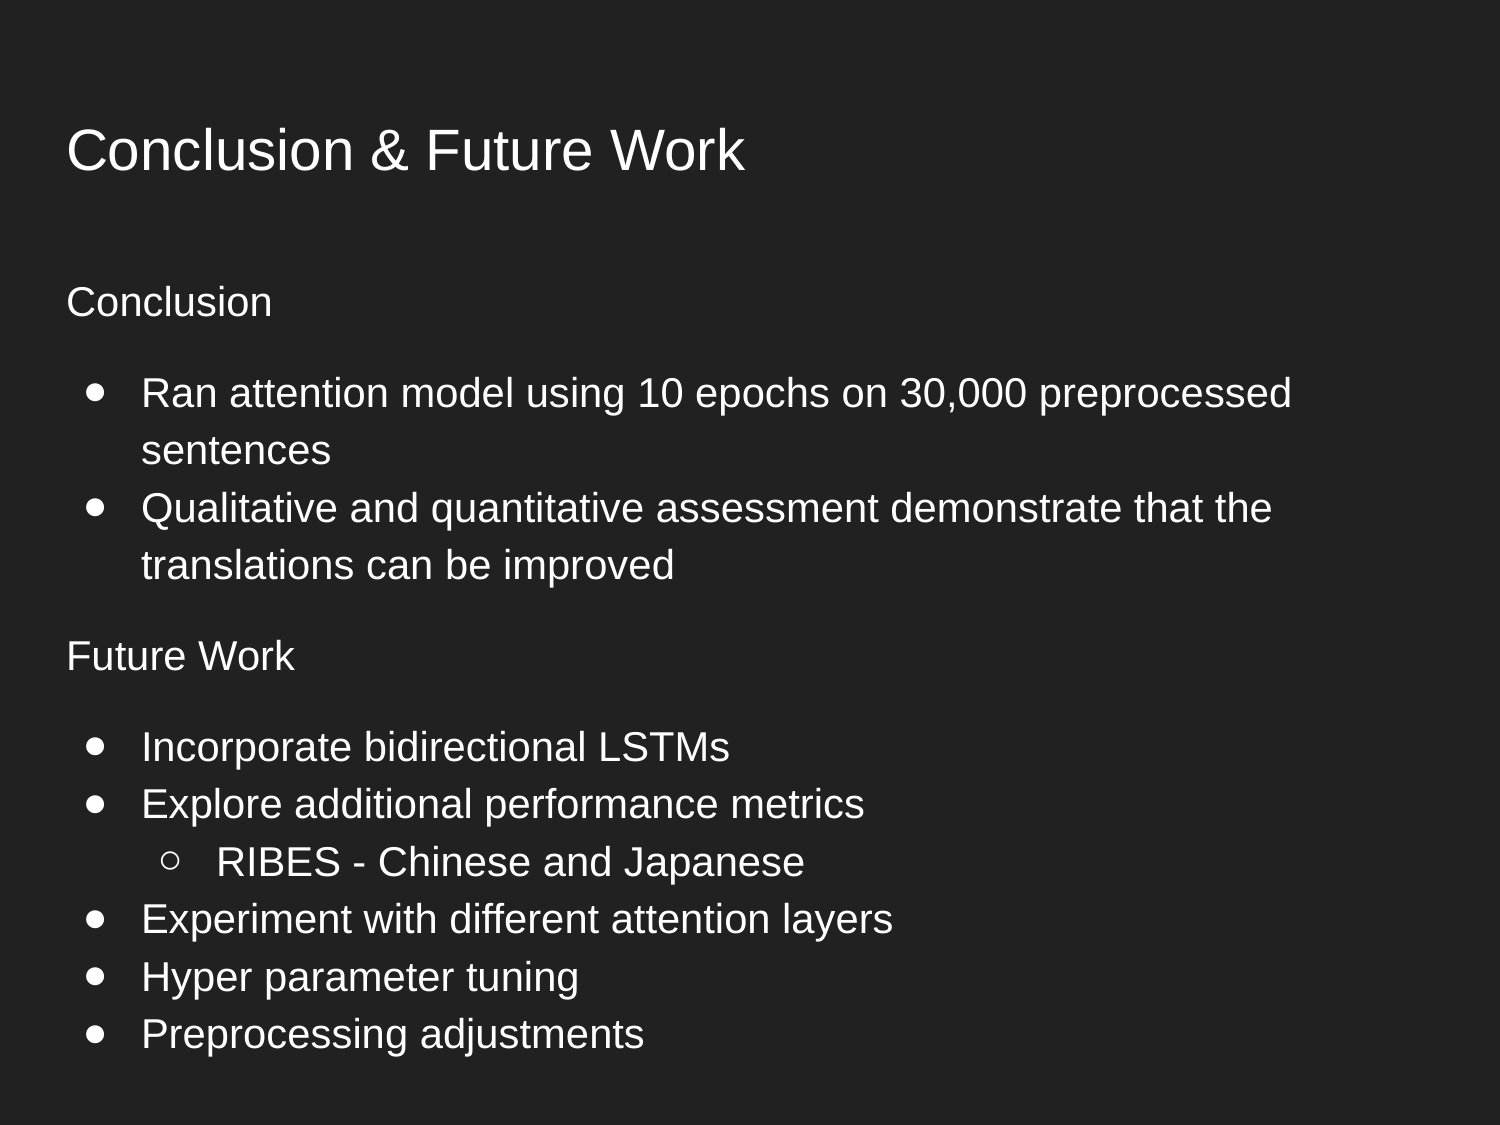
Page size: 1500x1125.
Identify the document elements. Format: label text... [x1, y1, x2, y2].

list Conclusion Ran attention model using 10 epochs on 30,000 preprocessed sentences Qualitative and quantitative assessment demonstrate that the translations can be improved Future Work Incorporate bidirectional LSTMs Explore additional performance metrics RIBES - Chinese and Japanese Experiment with different attention layers Hyper parameter tuning Preprocessing adjustments [51, 252, 1449, 1000]
title Conclusion & Future Work [51, 97, 1449, 223]
